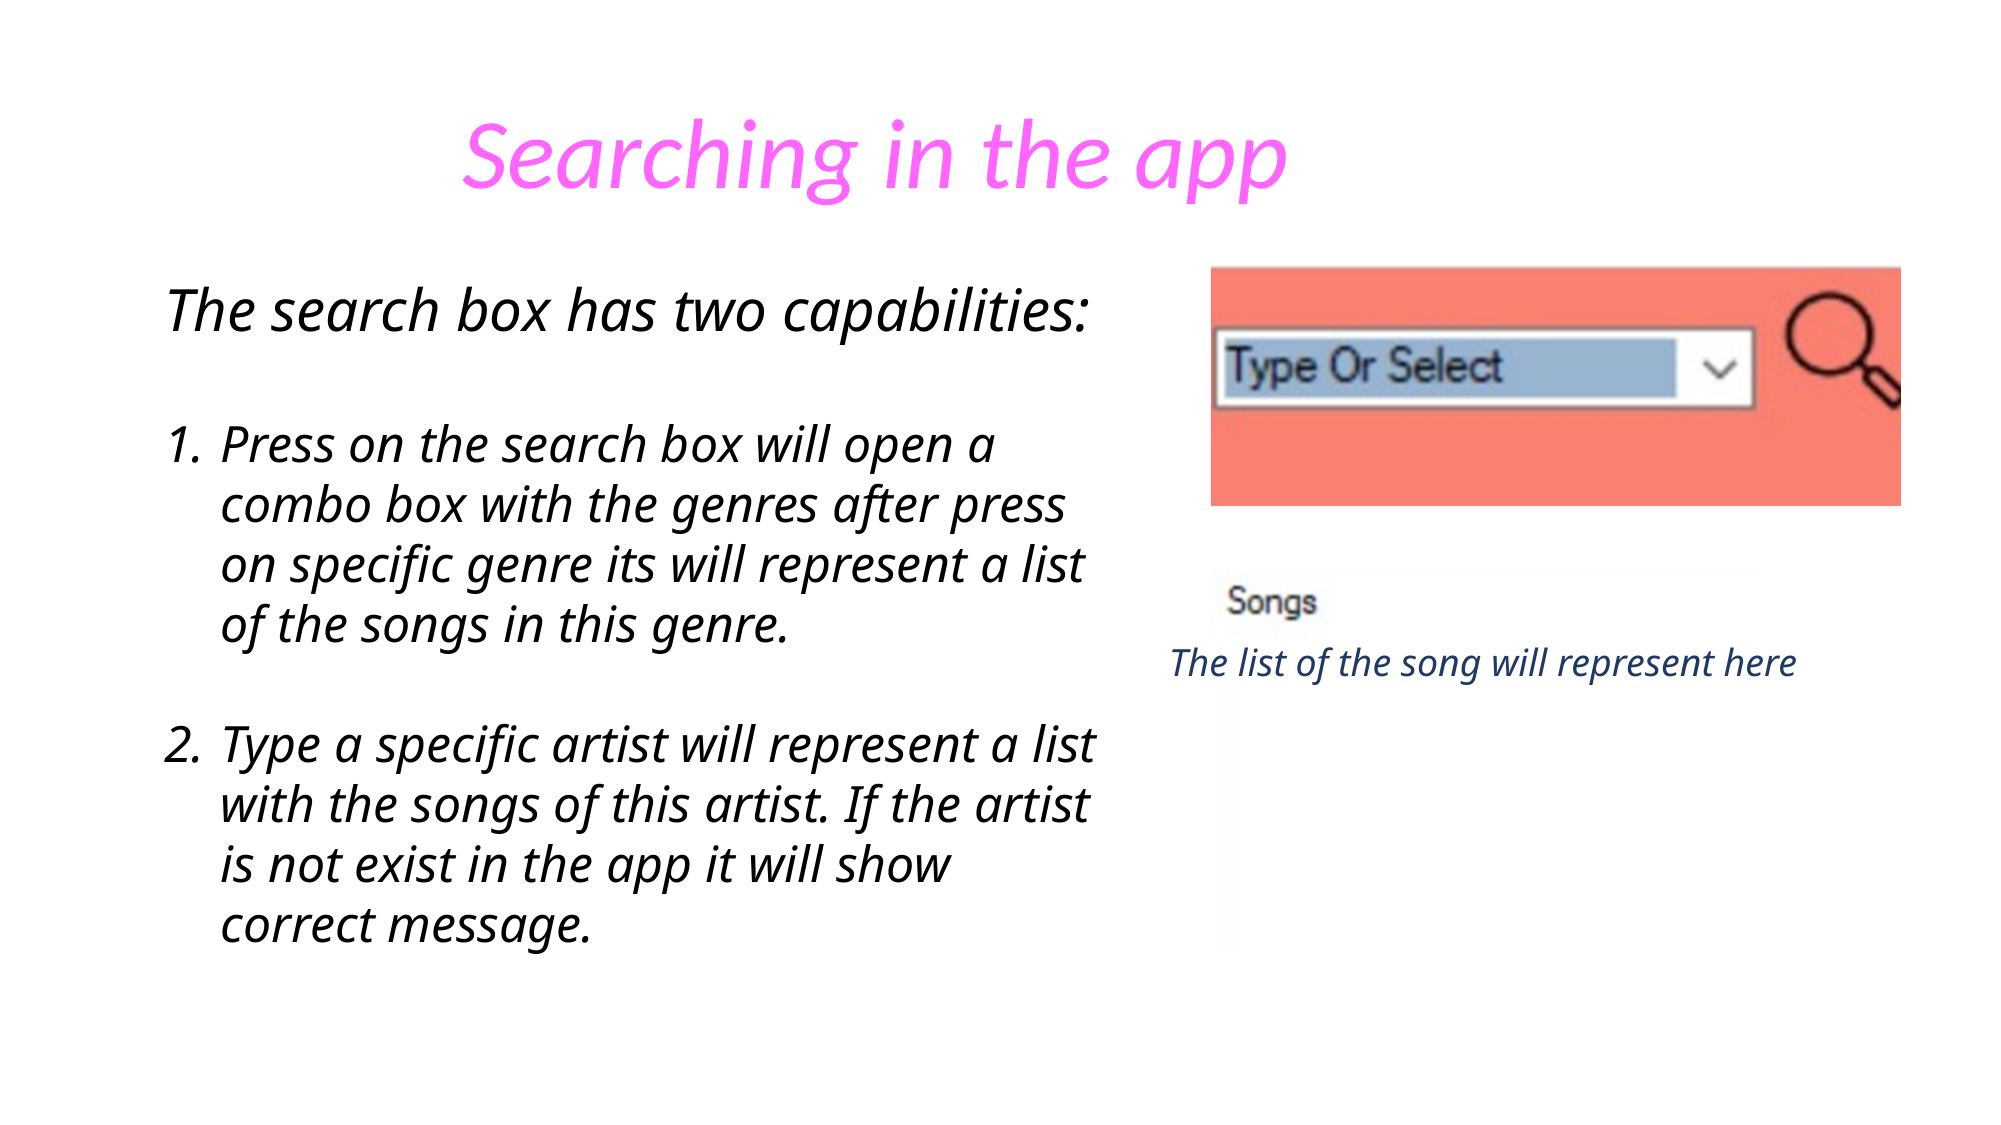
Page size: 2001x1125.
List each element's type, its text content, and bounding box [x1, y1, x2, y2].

text_box Searching in the app [438, 81, 1305, 216]
picture [1210, 265, 1901, 506]
text_box The search box has two capabilities: Press on the search box will open a combo box with the genres after press on specific genre its will represent a list of the songs in this genre. Type a specific artist will represent a list with the songs of this artist. If the artist is not exist in the app it will show correct message. [149, 265, 1123, 1006]
text_box The list of the song will represent here [1755, 631, 1813, 691]
text_box The list of the song will represent here [1122, 631, 1210, 691]
picture [1210, 568, 1755, 953]
